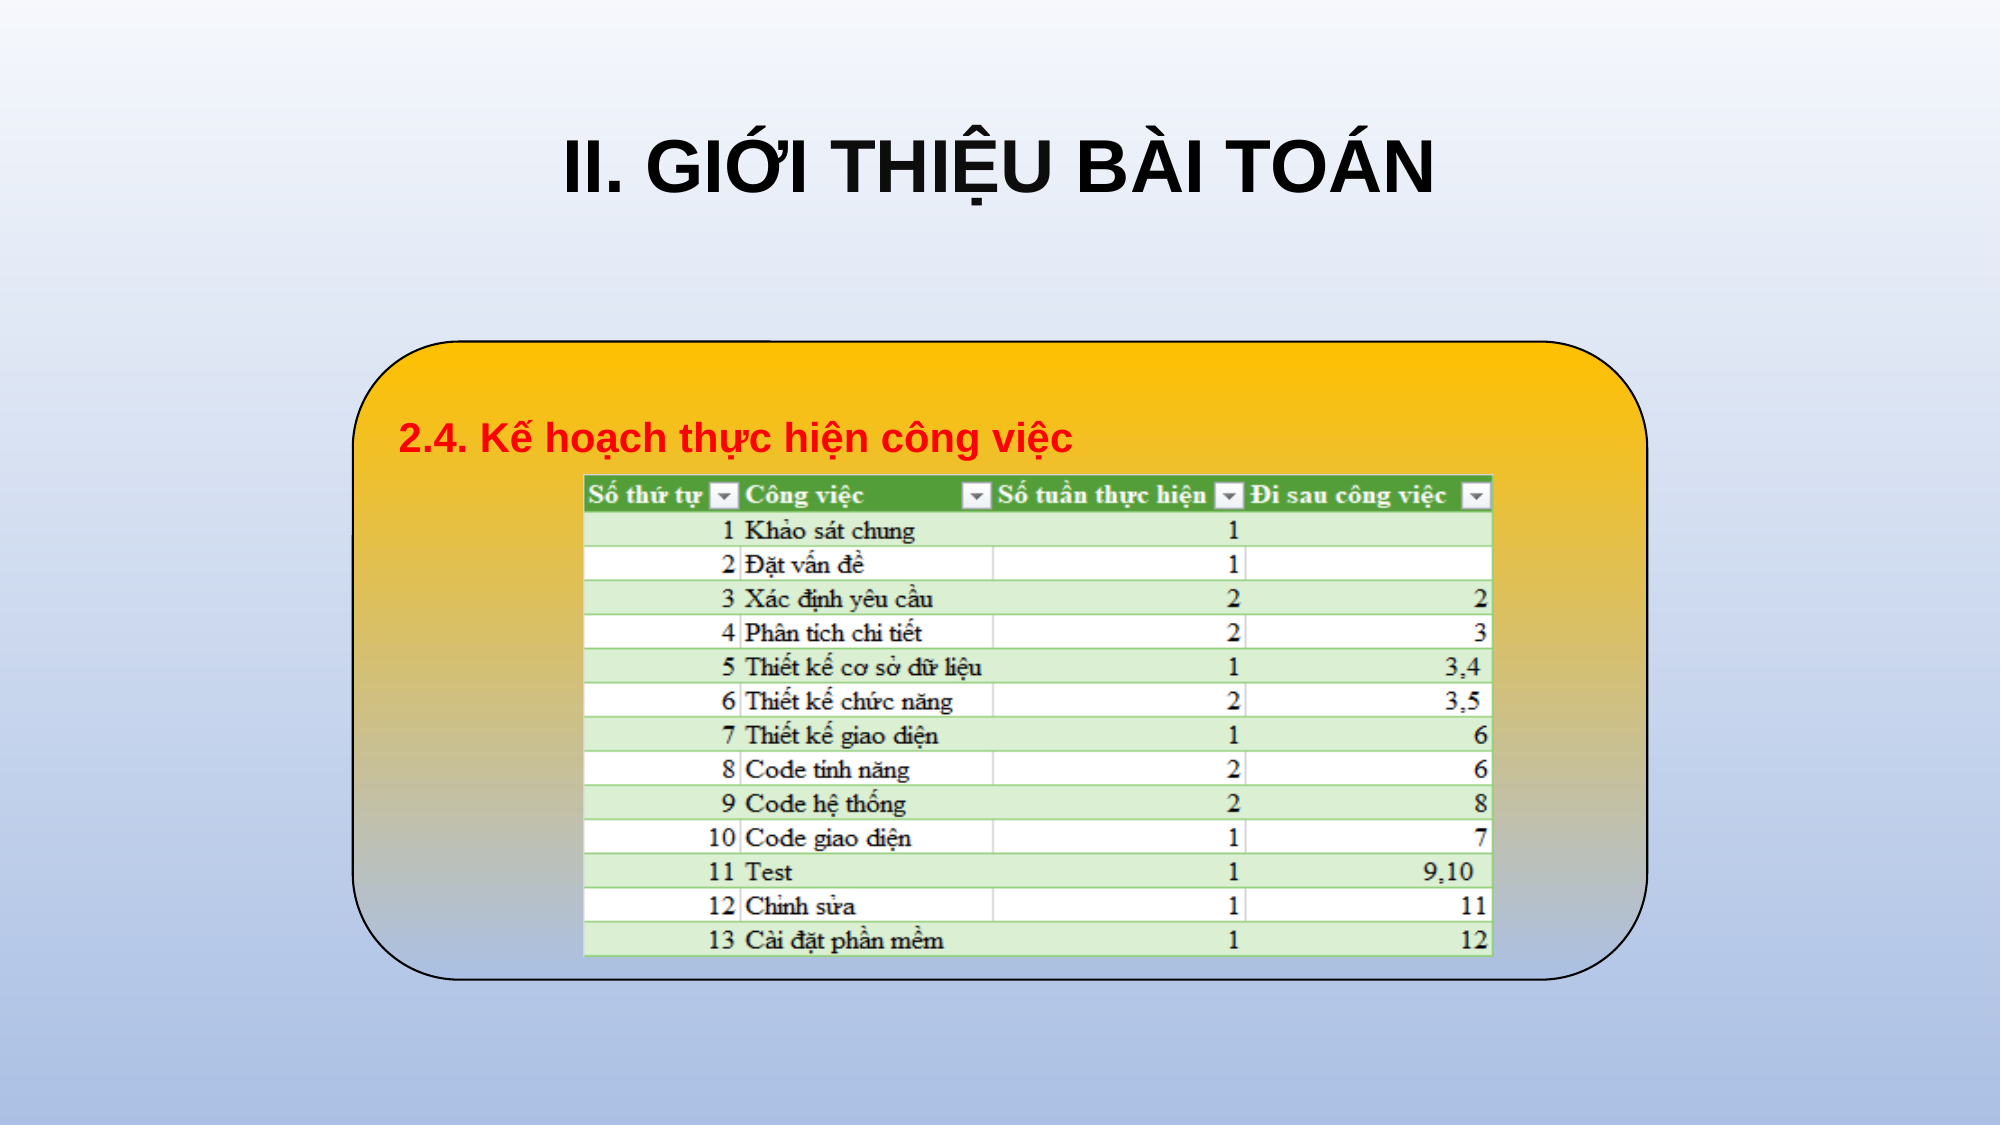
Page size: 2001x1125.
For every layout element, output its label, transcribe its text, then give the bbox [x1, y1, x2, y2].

title II. GIỚI THIỆU BÀI TOÁN [137, 59, 1863, 278]
picture [583, 474, 1494, 957]
text_box 2.4. Kế hoạch thực hiện công việc [351, 340, 1649, 981]
list [137, 299, 1863, 1014]
